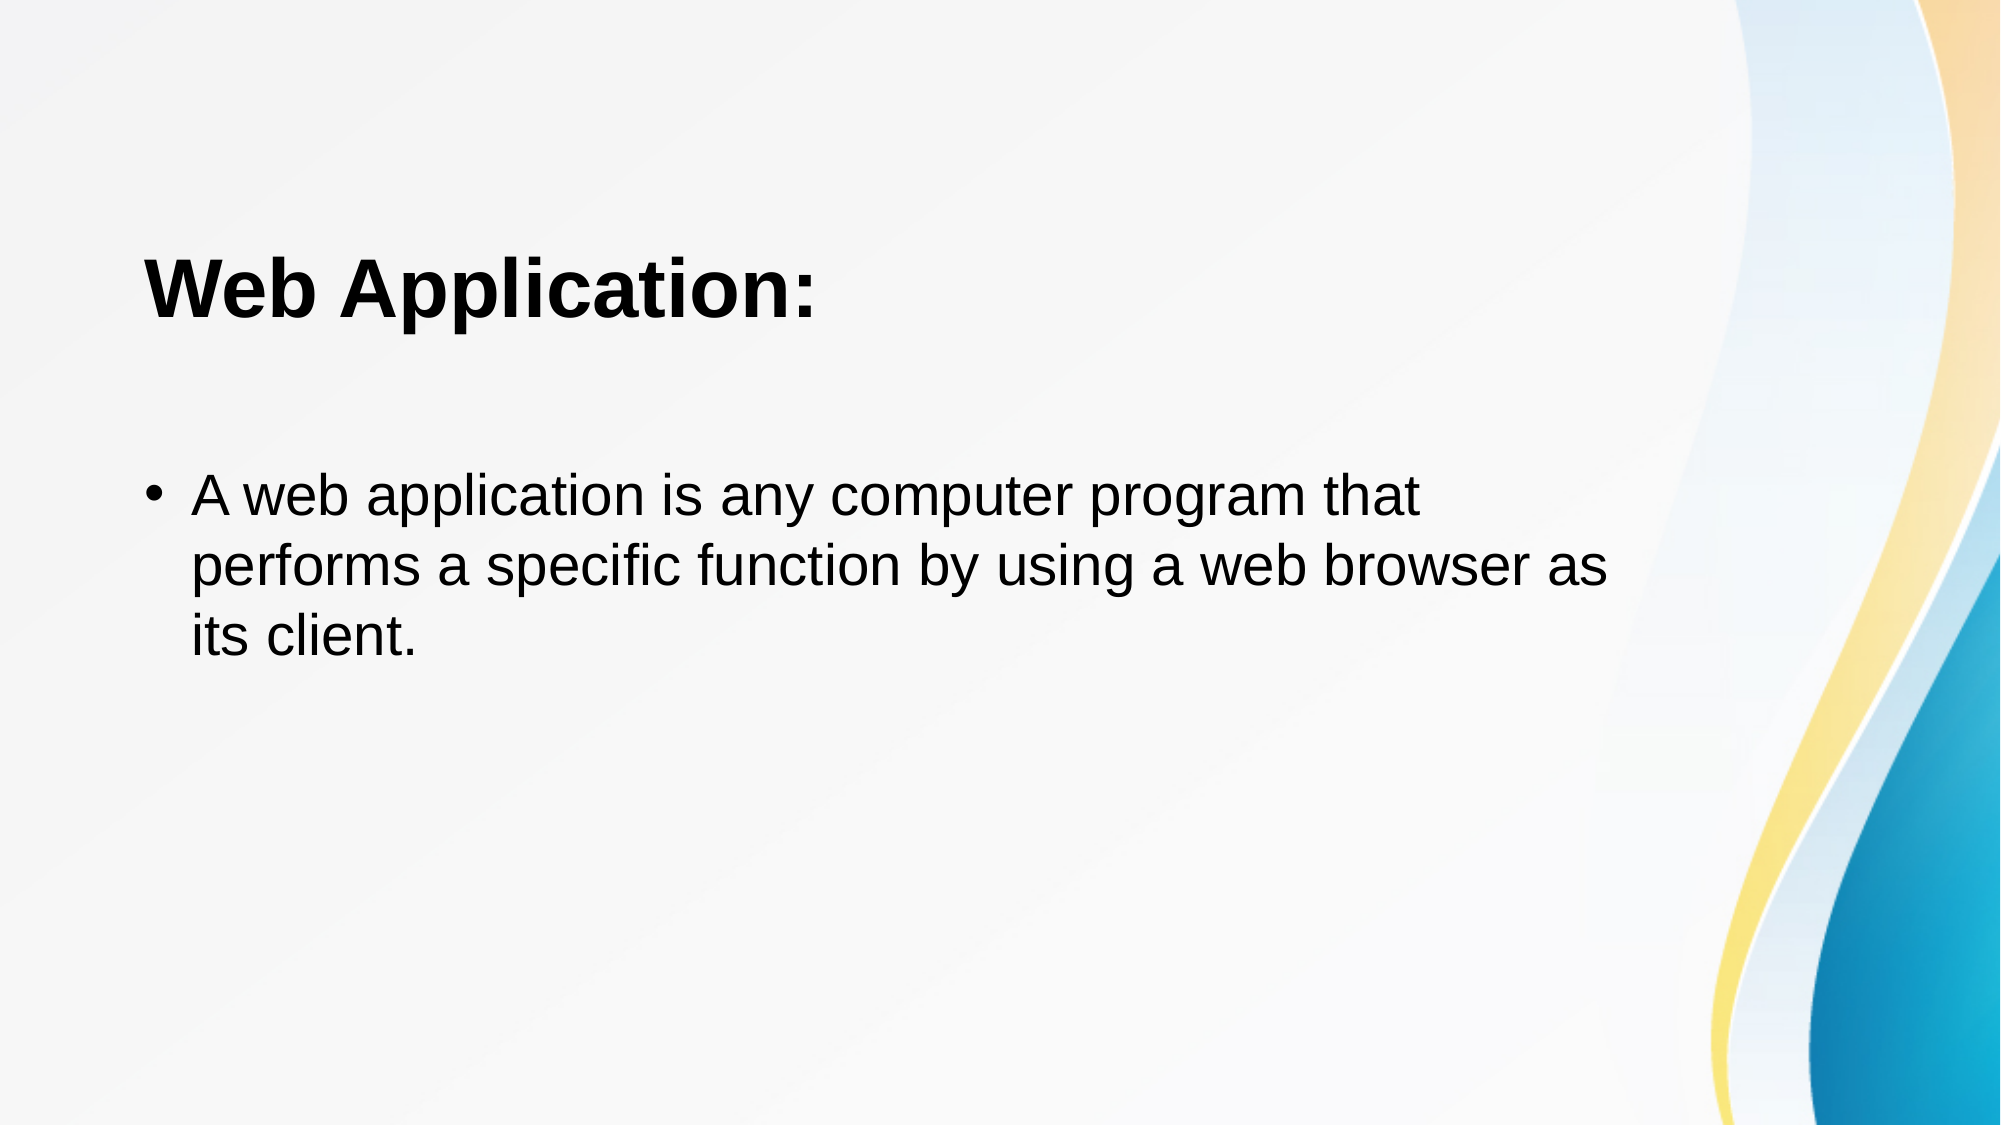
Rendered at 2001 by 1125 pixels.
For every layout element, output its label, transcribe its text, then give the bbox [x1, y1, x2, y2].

text_box A web application is any computer program that performs a specific function by using a web browser as its client. [129, 450, 1657, 675]
text_box Web Application: [129, 227, 1826, 342]
picture [0, 0, 2001, 1125]
